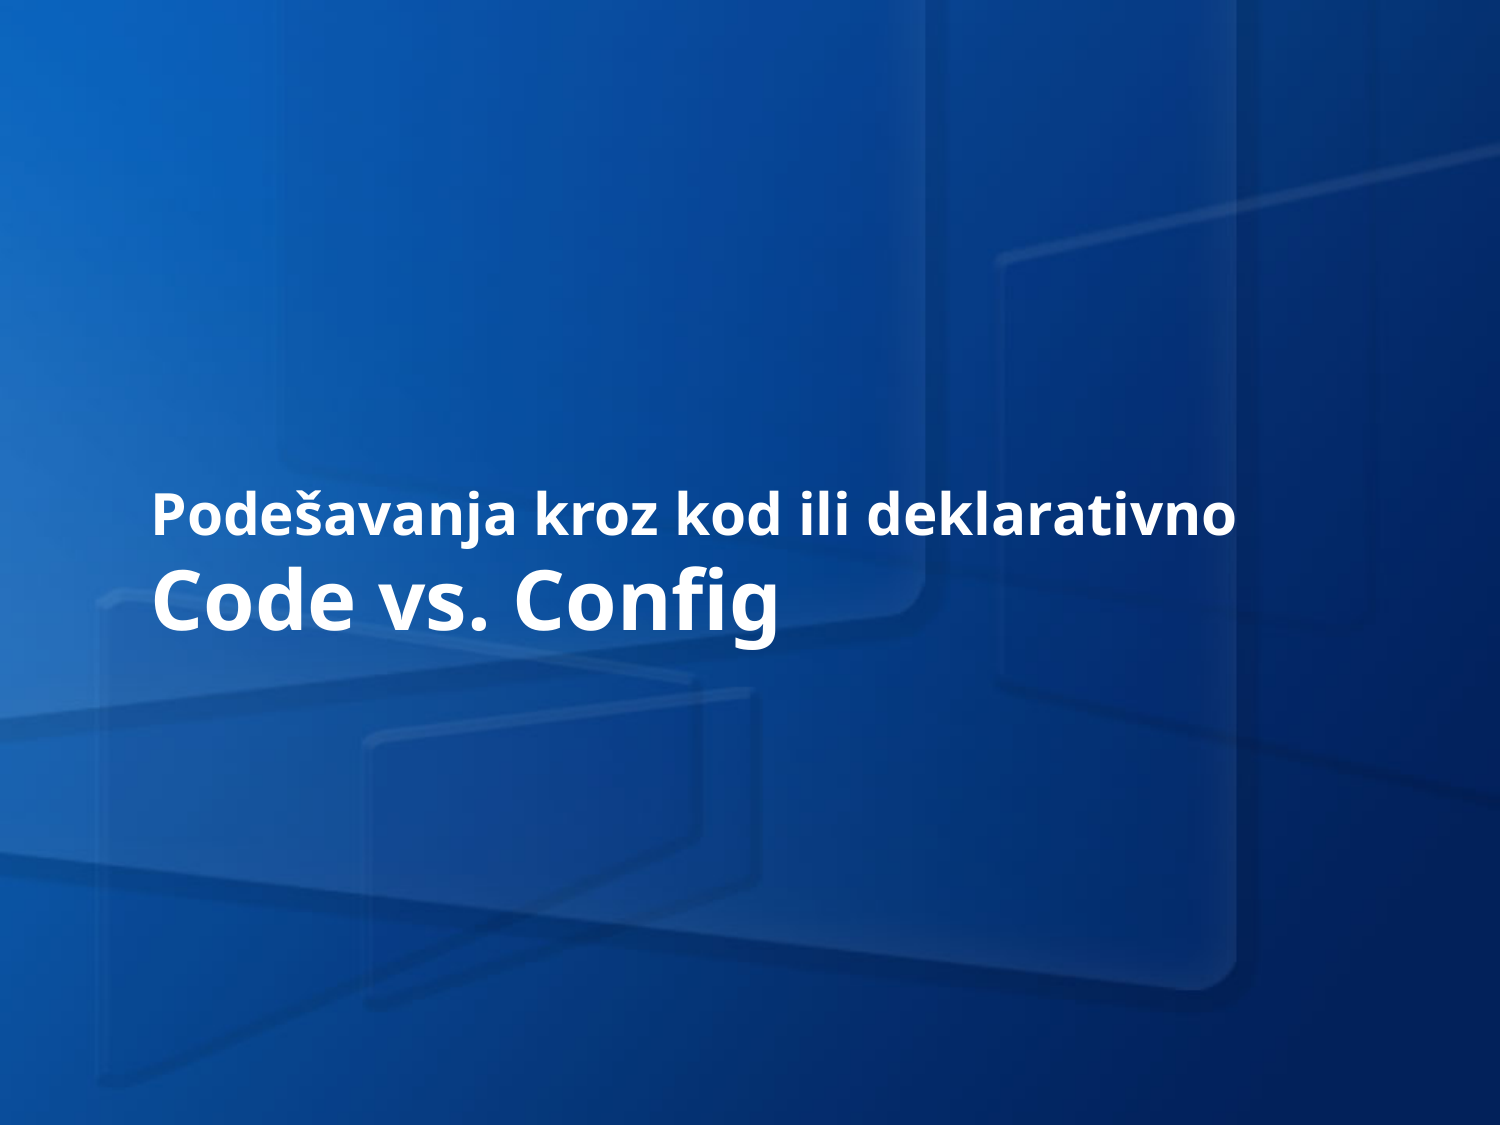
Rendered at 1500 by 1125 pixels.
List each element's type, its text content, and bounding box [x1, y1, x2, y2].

title Podešavanja kroz kod ili deklarativno Code vs. Config [135, 422, 1431, 655]
picture [0, 0, 1500, 1125]
